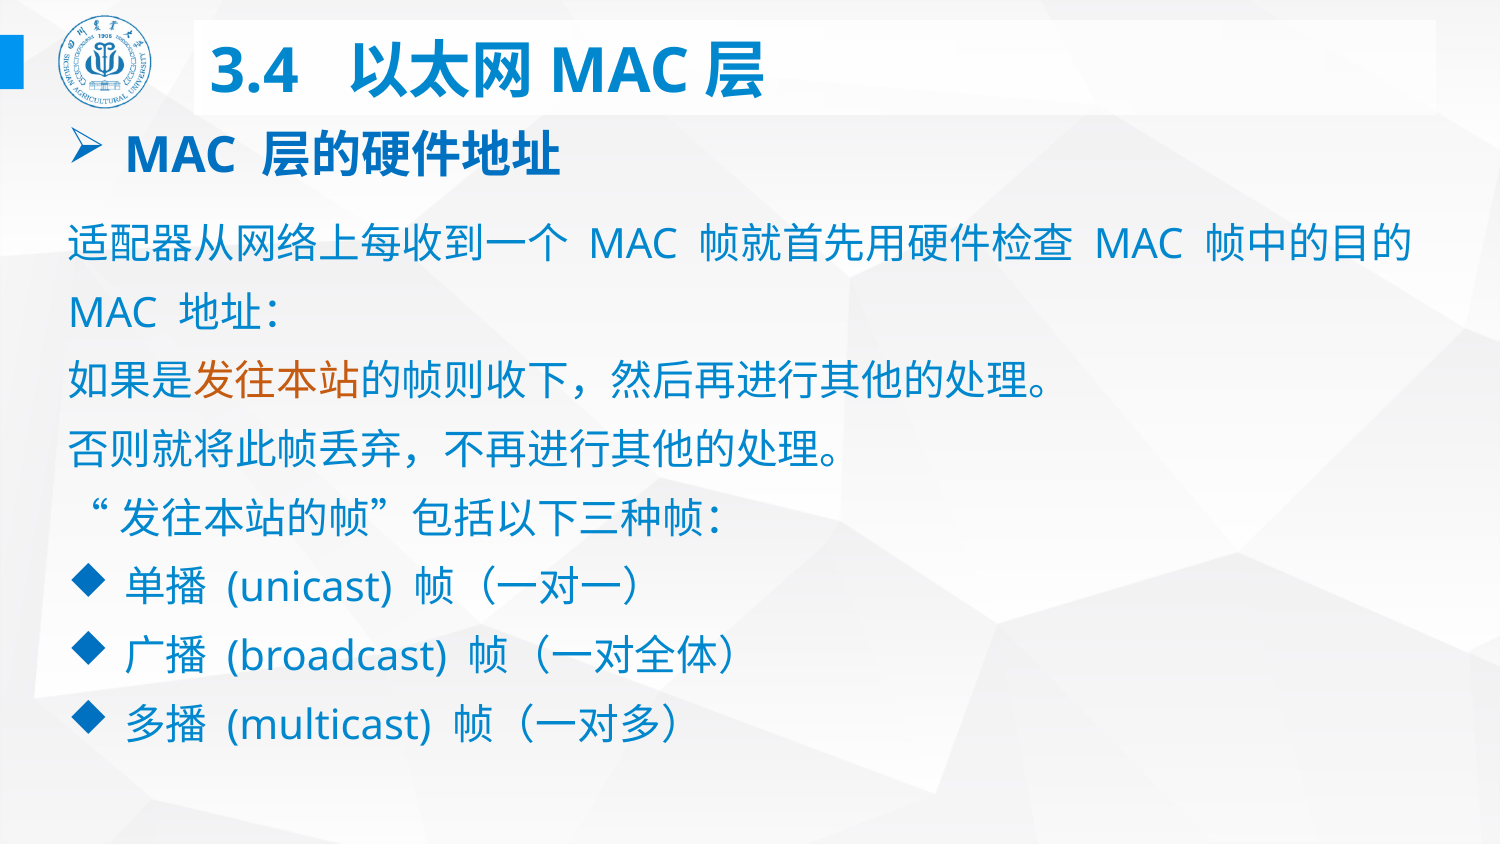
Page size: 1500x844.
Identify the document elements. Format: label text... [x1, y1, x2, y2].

text_box 适配器从网络上每收到一个 MAC 帧就首先用硬件检查 MAC 帧中的目的 MAC 地址： 如果是发往本站的帧则收下，然后再进行其他的处理。 否则就将此帧丢弃，不再进行其他的处理。 “发往本站的帧”包括以下三种帧： 单播 (unicast) 帧（一对一） 广播 (broadcast) 帧（一对全体） 多播 (multicast) 帧（一对多） [53, 190, 1436, 756]
text_box MAC 层的硬件地址 [53, 114, 1436, 190]
picture [0, 0, 1500, 844]
title 3.4 以太网MAC层 [194, 20, 1436, 114]
